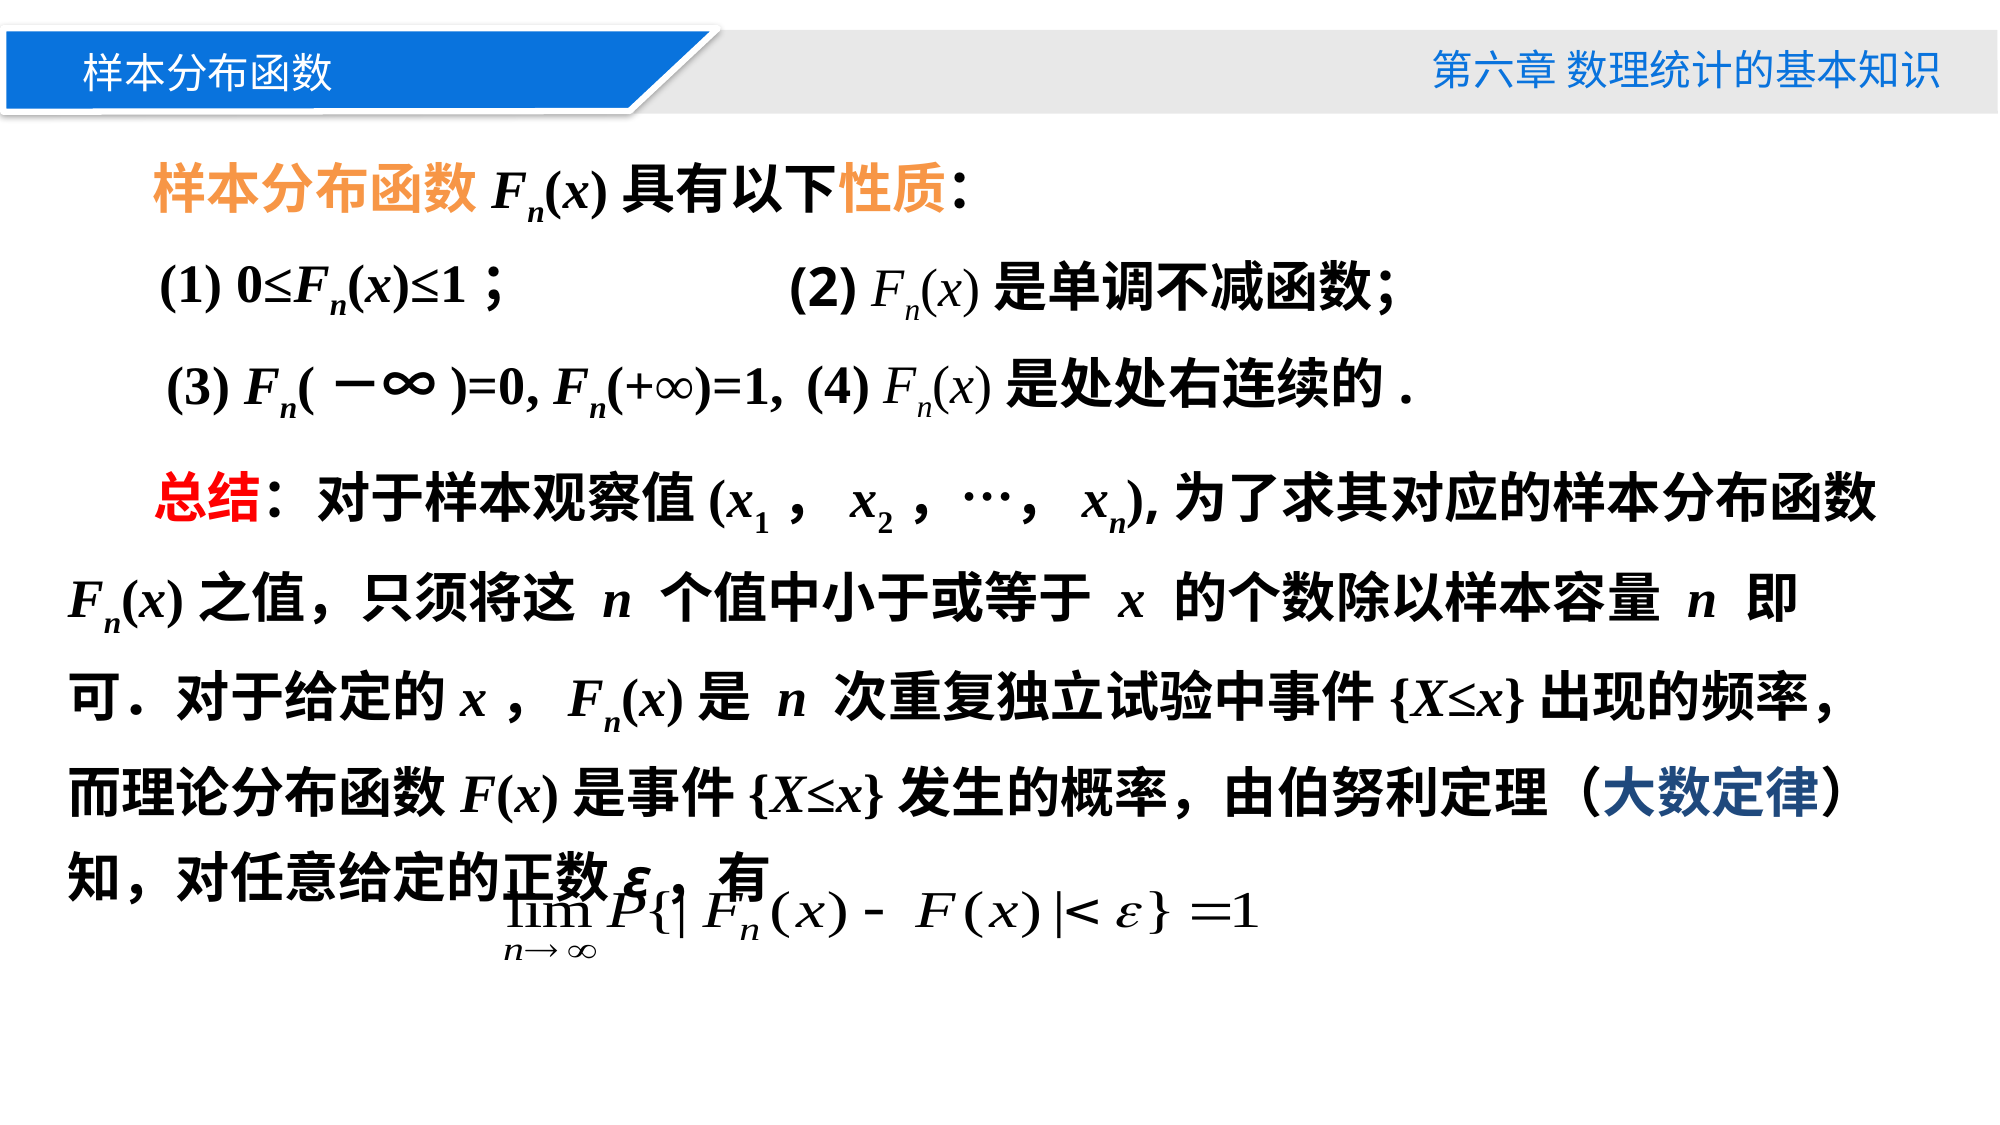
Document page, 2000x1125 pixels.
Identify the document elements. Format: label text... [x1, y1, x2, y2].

text_box 第六章 数理统计的基本知识 [1417, 36, 1957, 101]
text_box [638, 27, 2000, 116]
text_box (4) Fn(x)是处处右连续的. [792, 342, 1429, 431]
text_box (3) Fn(－∞)=0, Fn(+∞)=1, [152, 343, 903, 432]
text_box (2) Fn(x)是单调不减函数； [760, 245, 1490, 334]
text_box 样本分布函数Fn(x)具有以下性质： [137, 147, 1016, 236]
text_box (1) 0≤Fn(x)≤1； [131, 240, 590, 330]
text_box [0, 25, 721, 115]
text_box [52, 432, 1898, 975]
text_box 样本分布函数 [67, 39, 349, 104]
